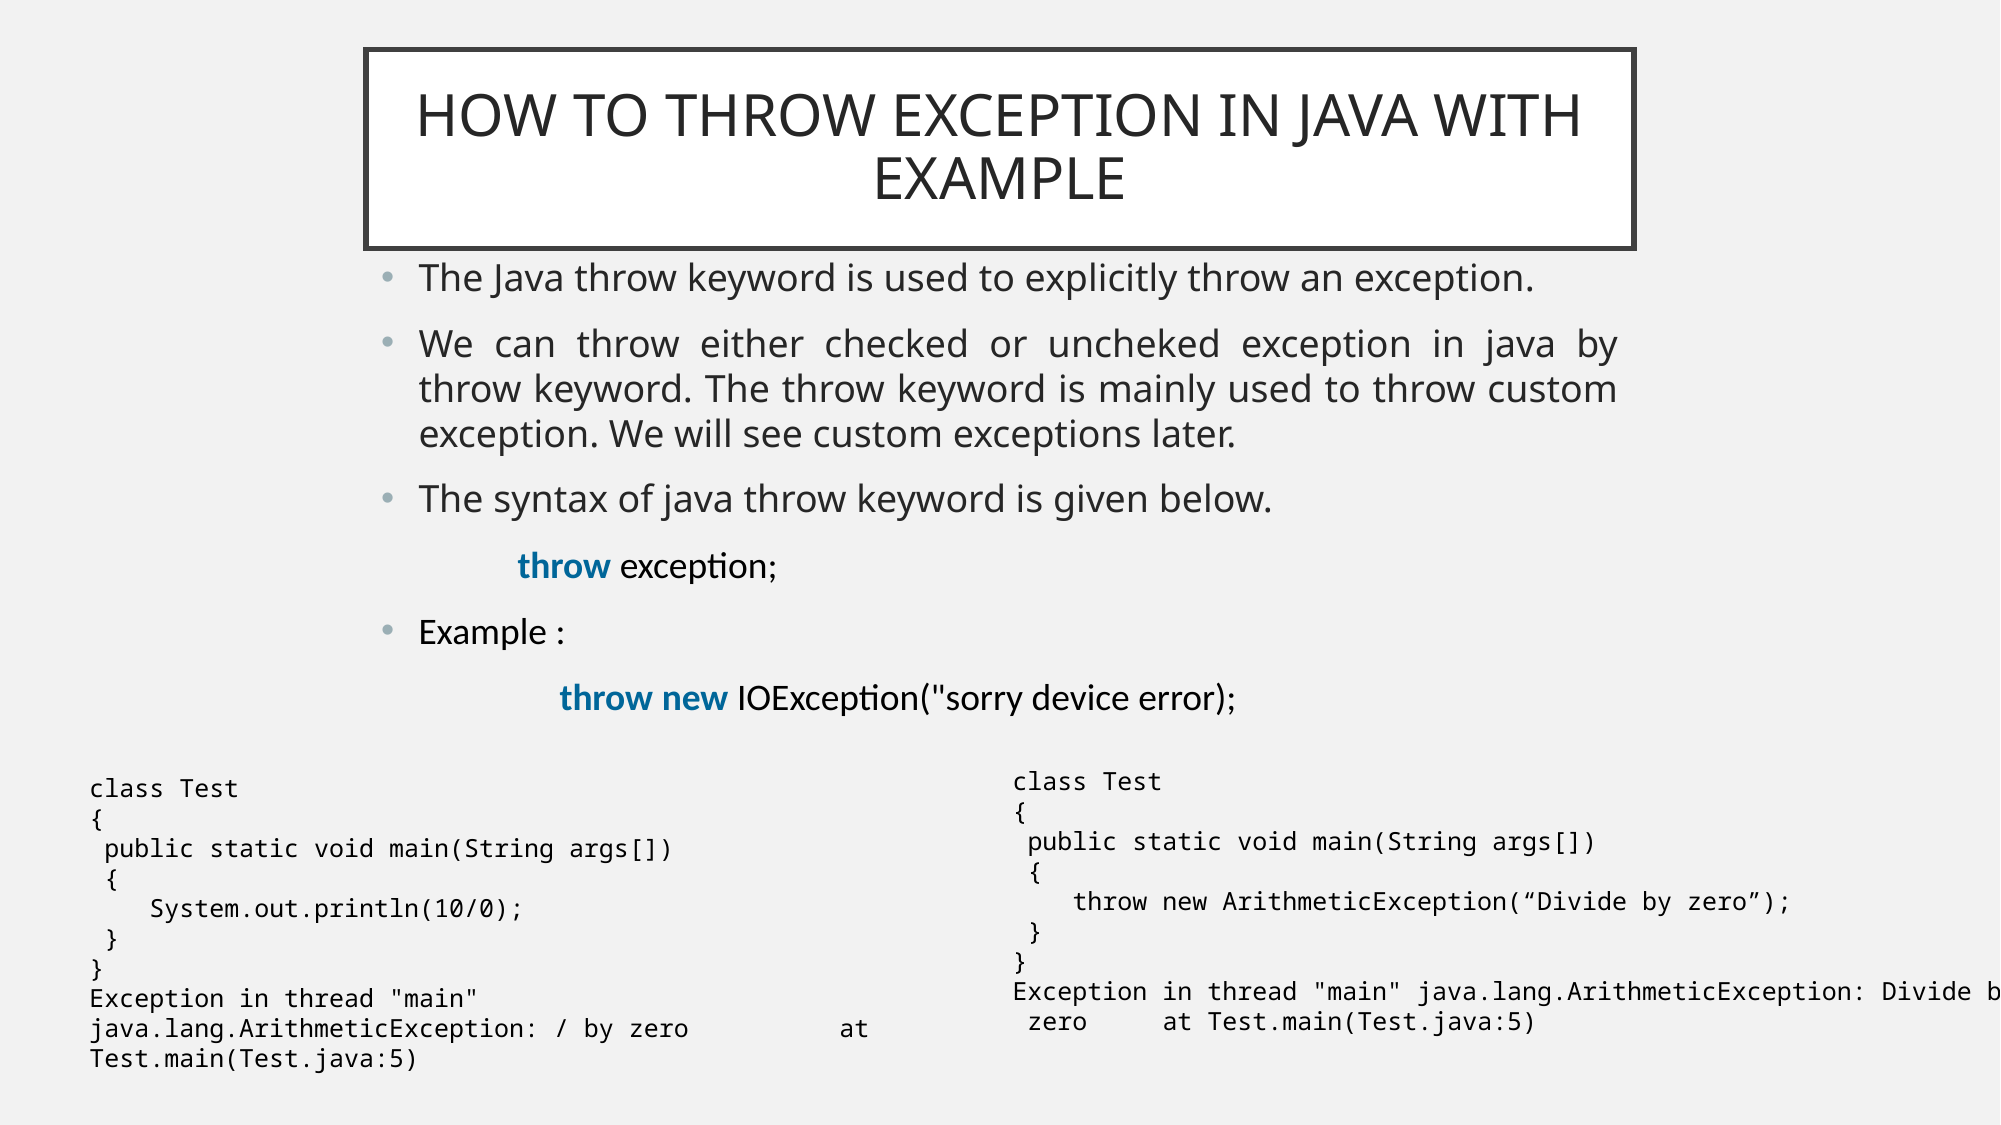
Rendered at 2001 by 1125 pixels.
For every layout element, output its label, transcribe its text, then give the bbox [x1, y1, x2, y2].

text_box class Test { public static void main(String args[]) { System.out.println(10/0); } } Exception in thread "main" java.lang.ArithmeticException: / by zero at Test.main(Test.java:5) [74, 765, 951, 1080]
list The Java throw keyword is used to explicitly throw an exception. We can throw either checked or uncheked exception in java by throw keyword. The throw keyword is mainly used to throw custom exception. We will see custom exceptions later. The syntax of java throw keyword is given below. throw exception; Example : throw new IOException("sorry device error); [366, 246, 1634, 914]
title HOW TO THROW EXCEPTION IN JAVA WITH EXAMPLE [363, 47, 1637, 251]
text_box class Test { public static void main(String args[]) { throw new ArithmeticException(“Divide by zero”); } } Exception in thread "main" java.lang.ArithmeticException: Divide by zero at Test.main(Test.java:5) [997, 758, 2000, 1043]
